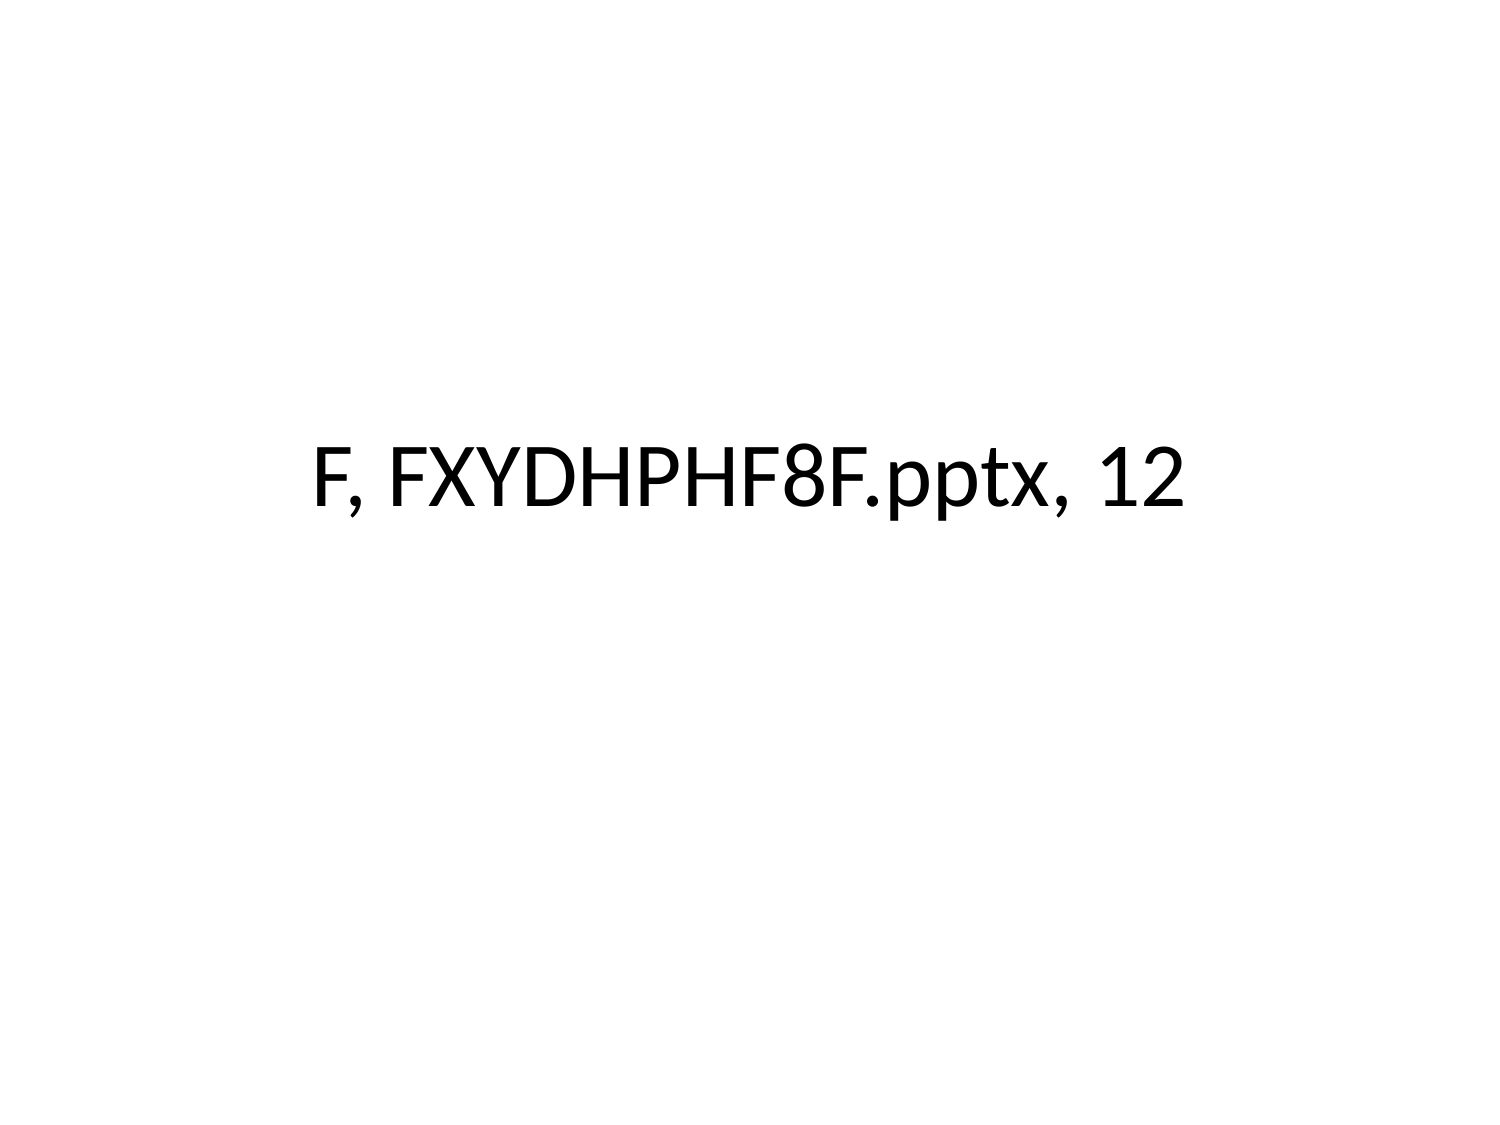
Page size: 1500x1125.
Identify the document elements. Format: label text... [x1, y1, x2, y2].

title F, FXYDHPHF8F.pptx, 12 [112, 349, 1388, 591]
